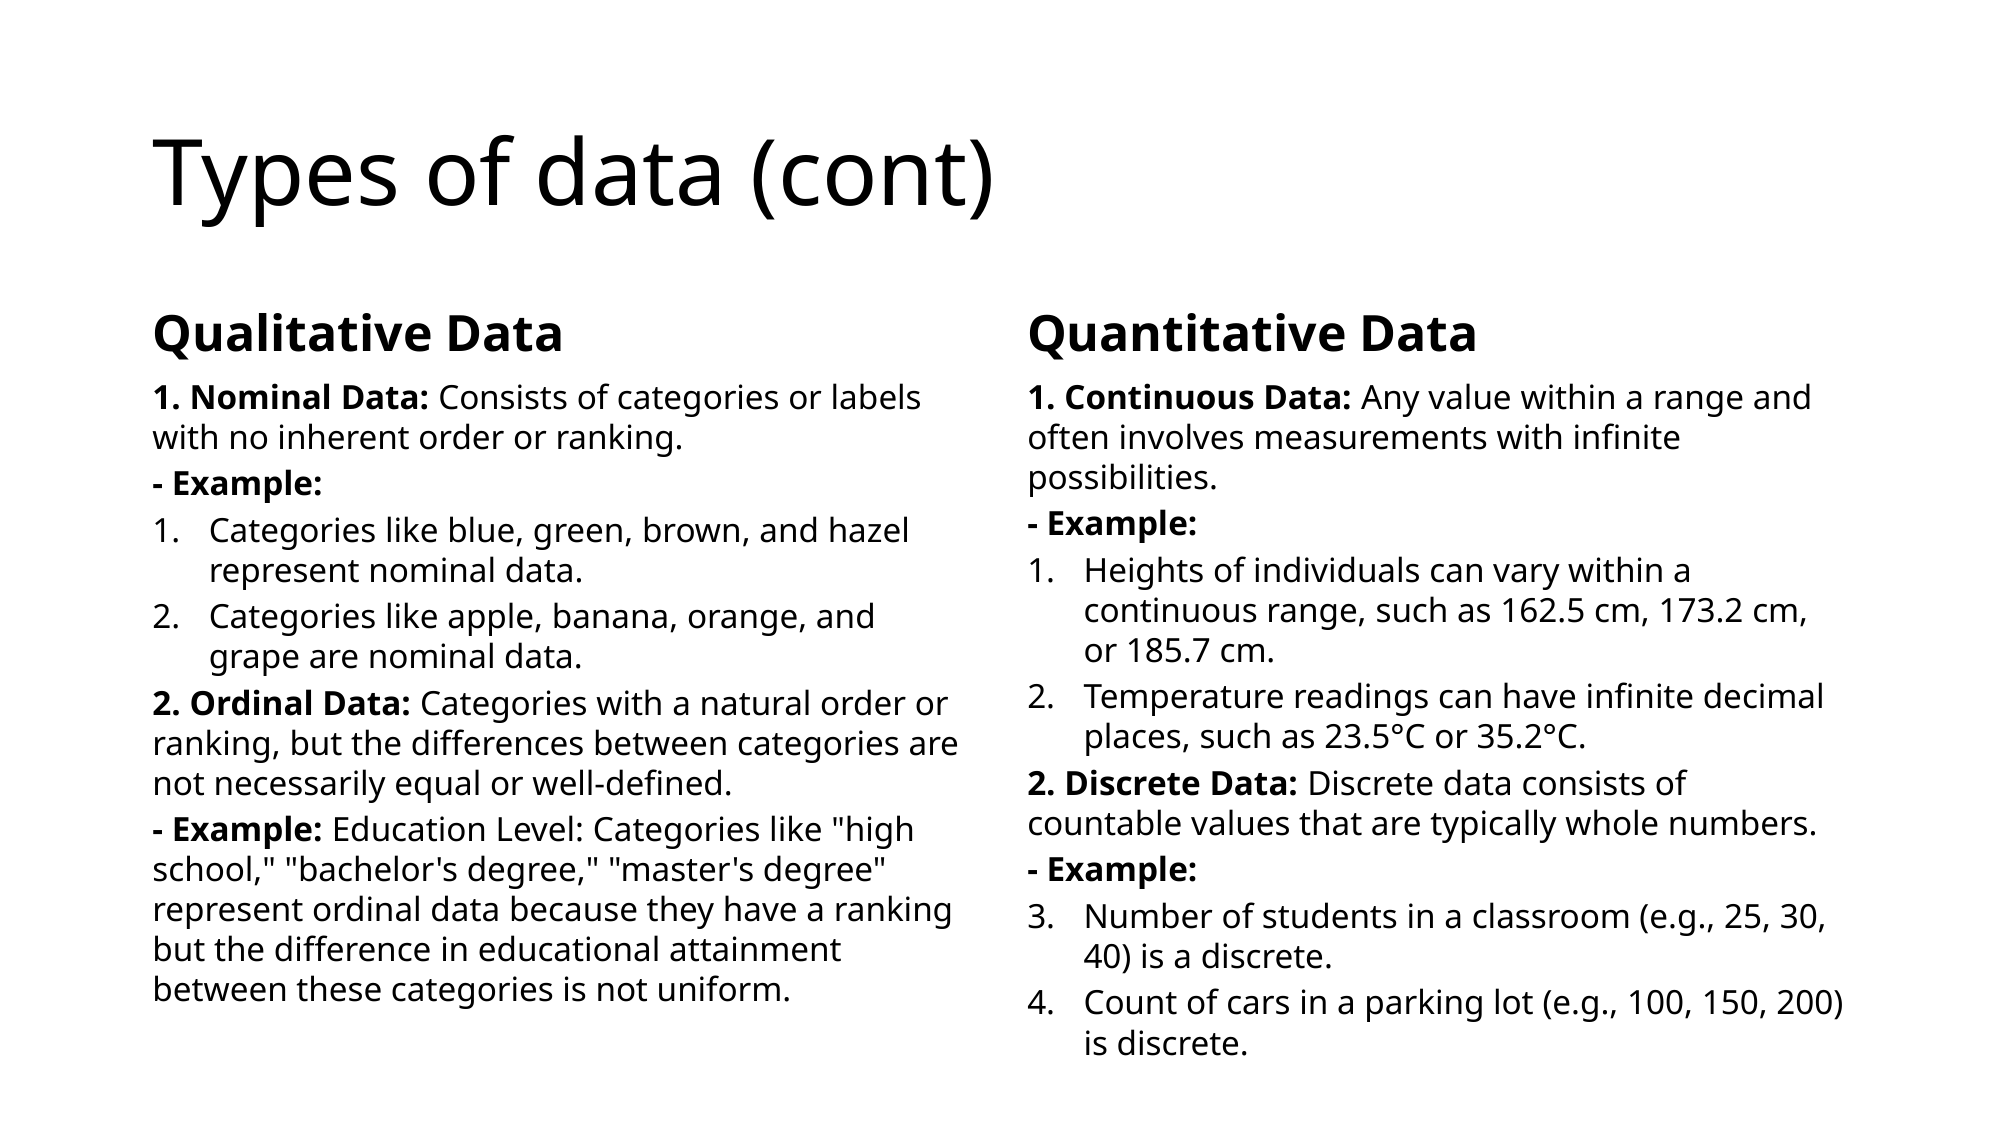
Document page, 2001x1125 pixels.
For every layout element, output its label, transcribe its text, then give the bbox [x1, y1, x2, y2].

list Quantitative Data [1012, 275, 1863, 368]
list 1. Continuous Data: Any value within a range and often involves measurements with infinite possibilities. - Example: Heights of individuals can vary within a continuous range, such as 162.5 cm, 173.2 cm, or 185.7 cm. Temperature readings can have infinite decimal places, such as 23.5°C or 35.2°C. 2. Discrete Data: Discrete data consists of countable values that are typically whole numbers. - Example: Number of students in a classroom (e.g., 25, 30, 40) is a discrete. Count of cars in a parking lot (e.g., 100, 150, 200) is discrete. [1012, 368, 1863, 1016]
title Types of data (cont) [137, 59, 1863, 278]
list Qualitative Data [137, 275, 985, 368]
list 1. Nominal Data: Consists of categories or labels with no inherent order or ranking. - Example: Categories like blue, green, brown, and hazel represent nominal data. Categories like apple, banana, orange, and grape are nominal data. 2. Ordinal Data: Categories with a natural order or ranking, but the differences between categories are not necessarily equal or well-defined. - Example: Education Level: Categories like "high school," "bachelor's degree," "master's degree" represent ordinal data because they have a ranking but the difference in educational attainment between these categories is not uniform. [137, 368, 985, 1016]
